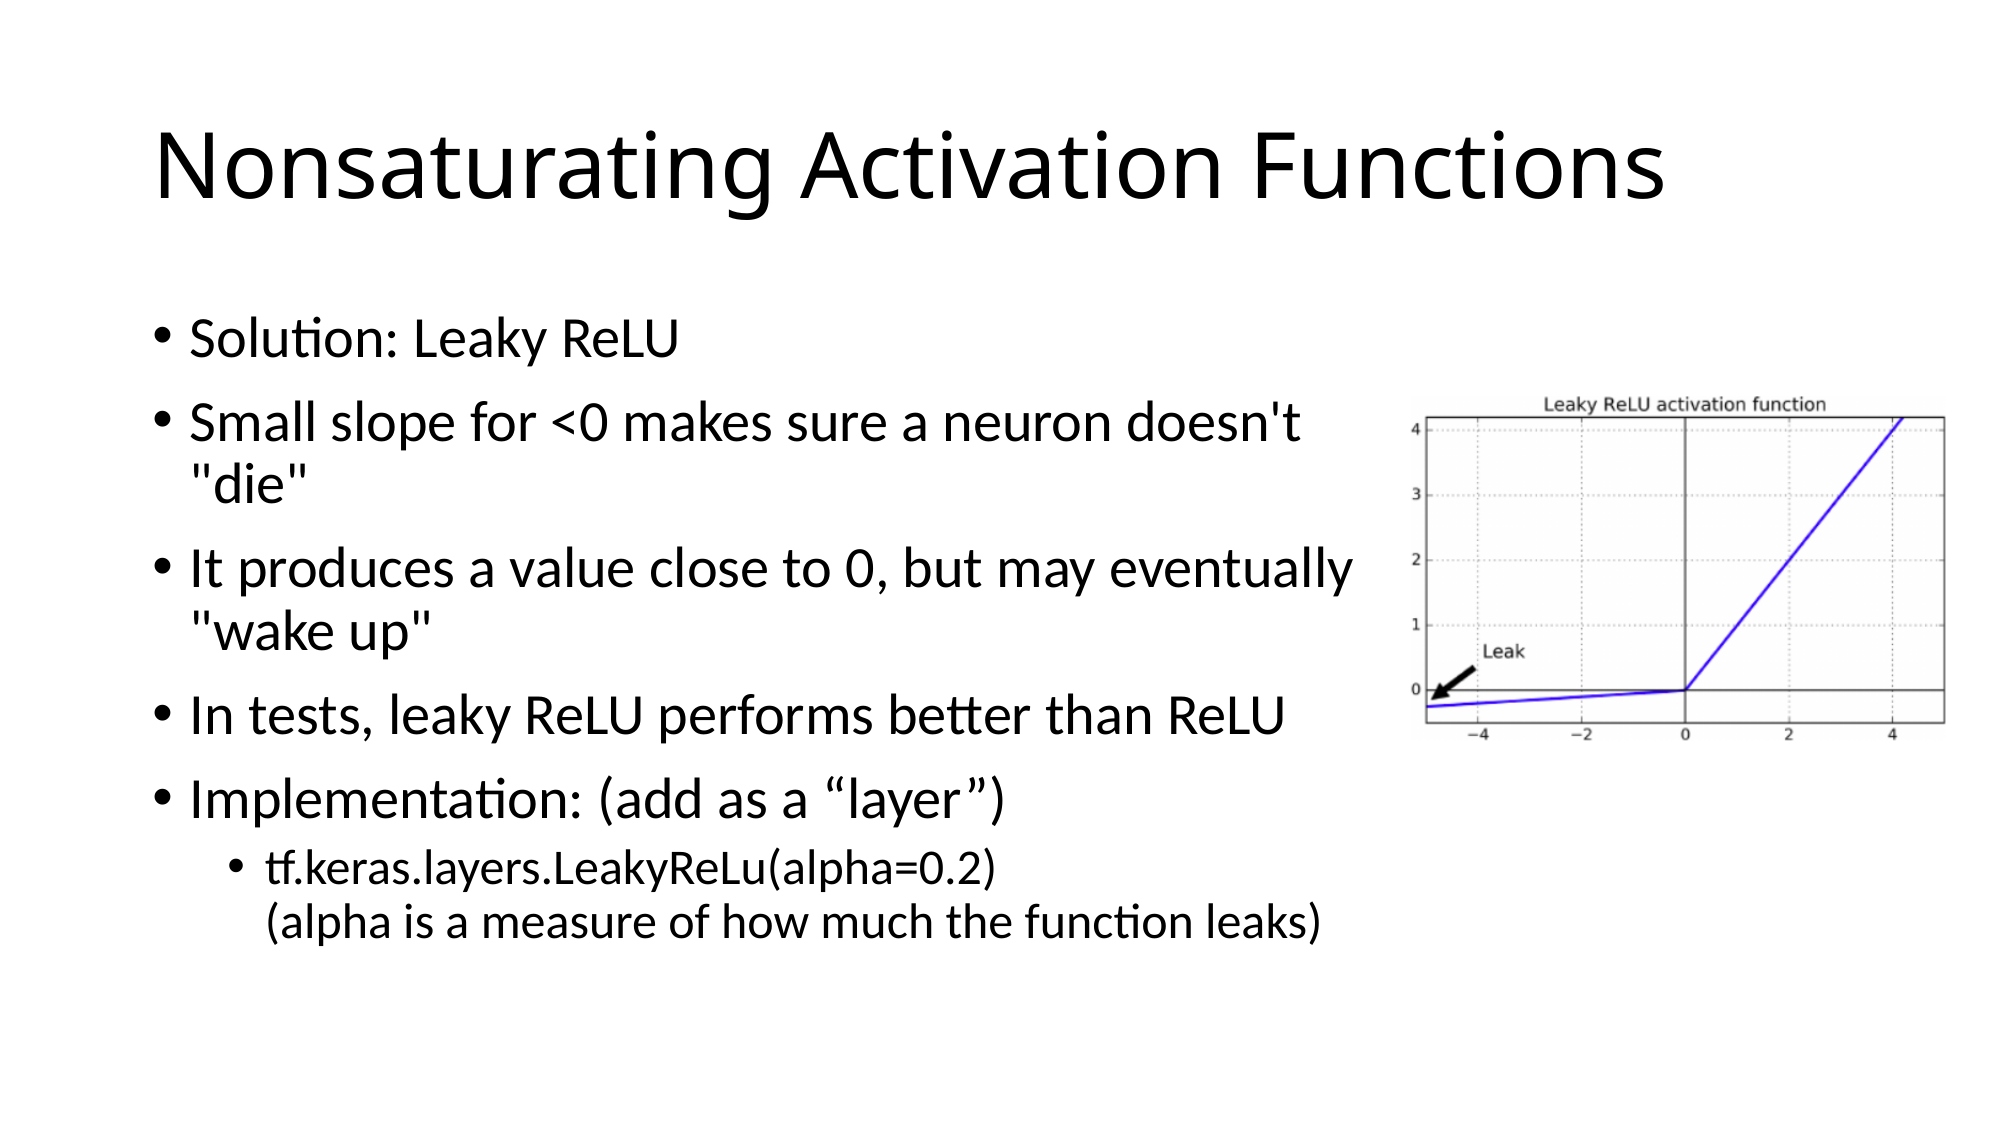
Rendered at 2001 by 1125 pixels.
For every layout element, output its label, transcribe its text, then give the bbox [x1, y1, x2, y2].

title Nonsaturating Activation Functions [137, 59, 1863, 278]
picture [1398, 390, 1954, 750]
list Solution: Leaky ReLU Small slope for <0 makes sure a neuron doesn't "die" It produces a value close to 0, but may eventually "wake up" In tests, leaky ReLU performs better than ReLU Implementation: (add as a “layer”) tf.keras.layers.LeakyReLu(alpha=0.2) (alpha is a measure of how much the function leaks) [137, 299, 1399, 1014]
